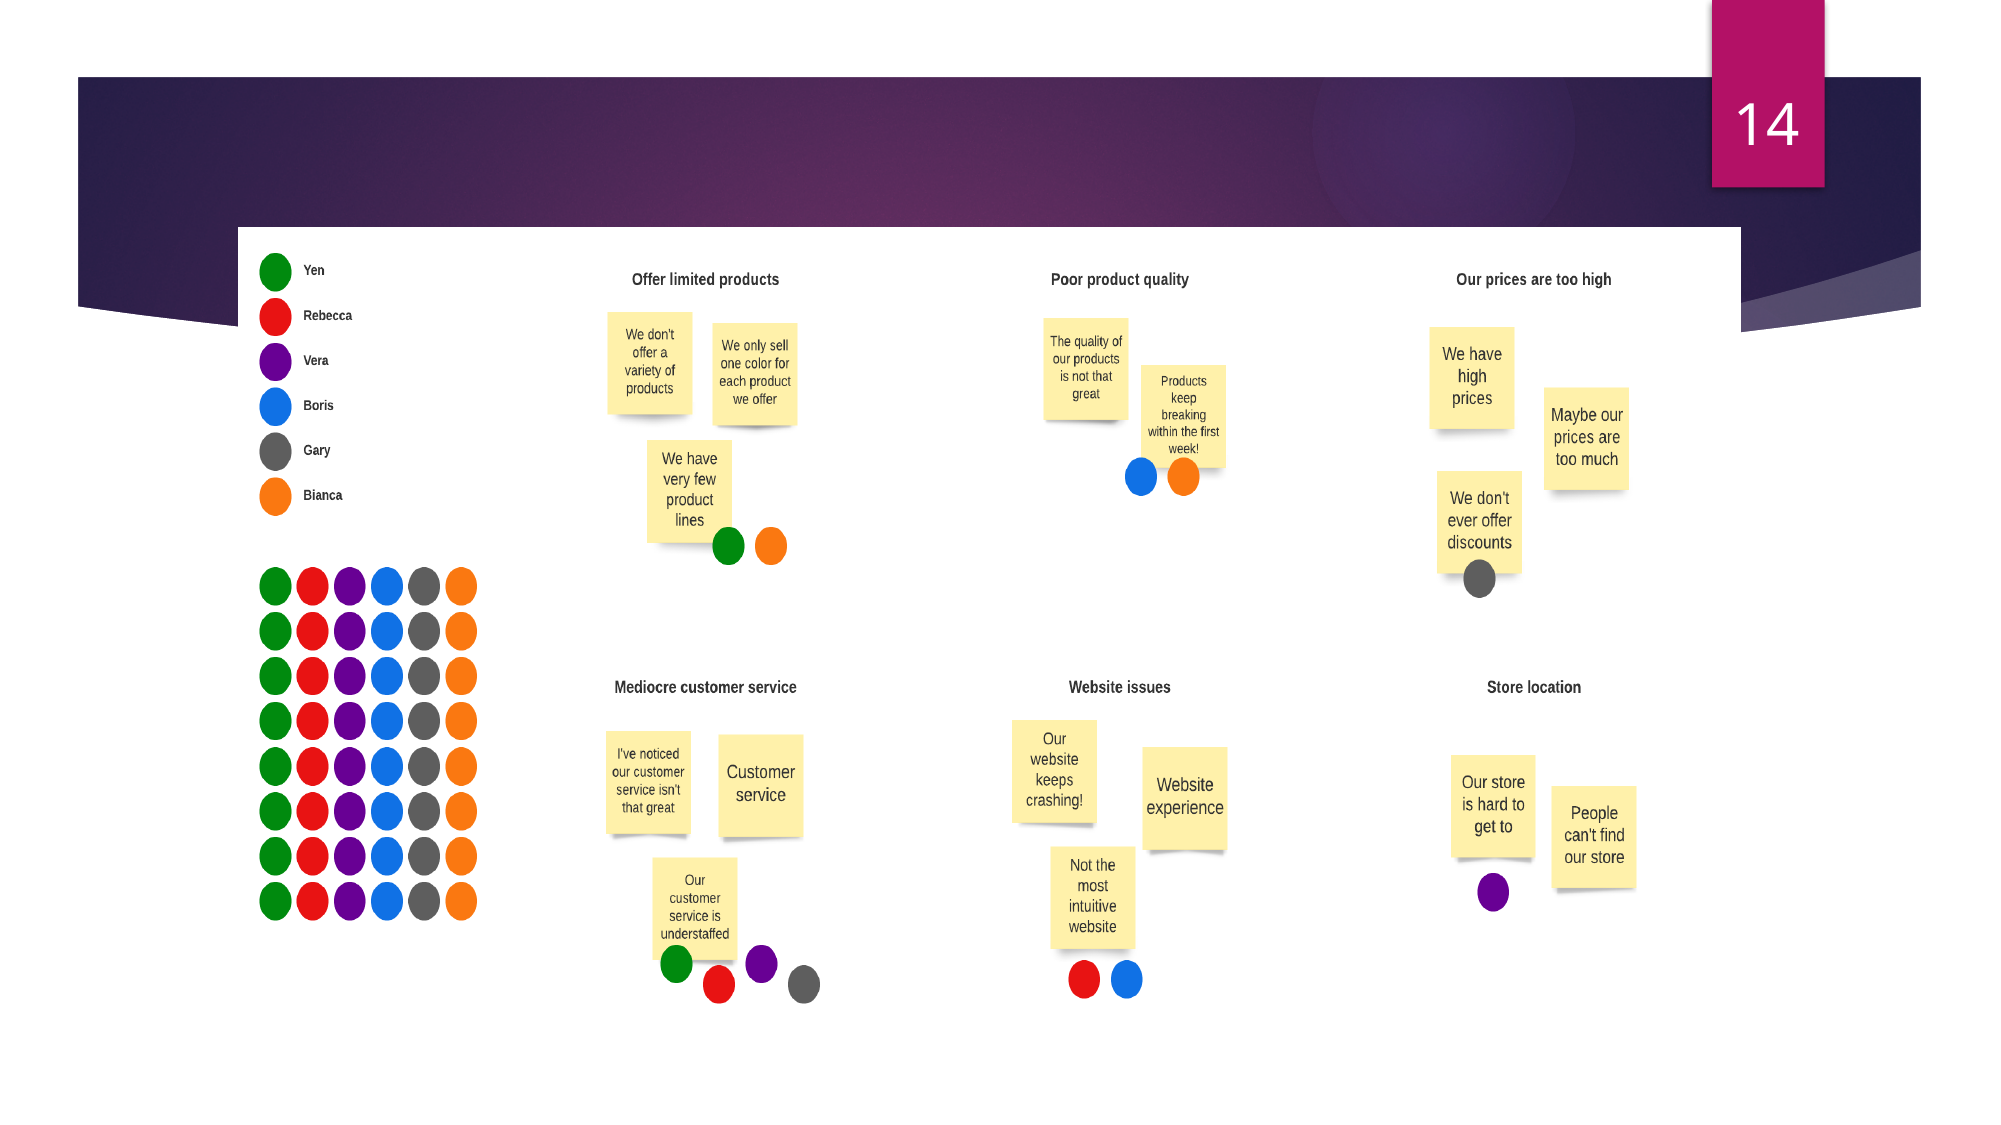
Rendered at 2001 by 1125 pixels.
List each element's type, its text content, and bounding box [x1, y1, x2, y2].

slide_number 14 [1698, 48, 1836, 175]
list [237, 226, 1741, 1029]
